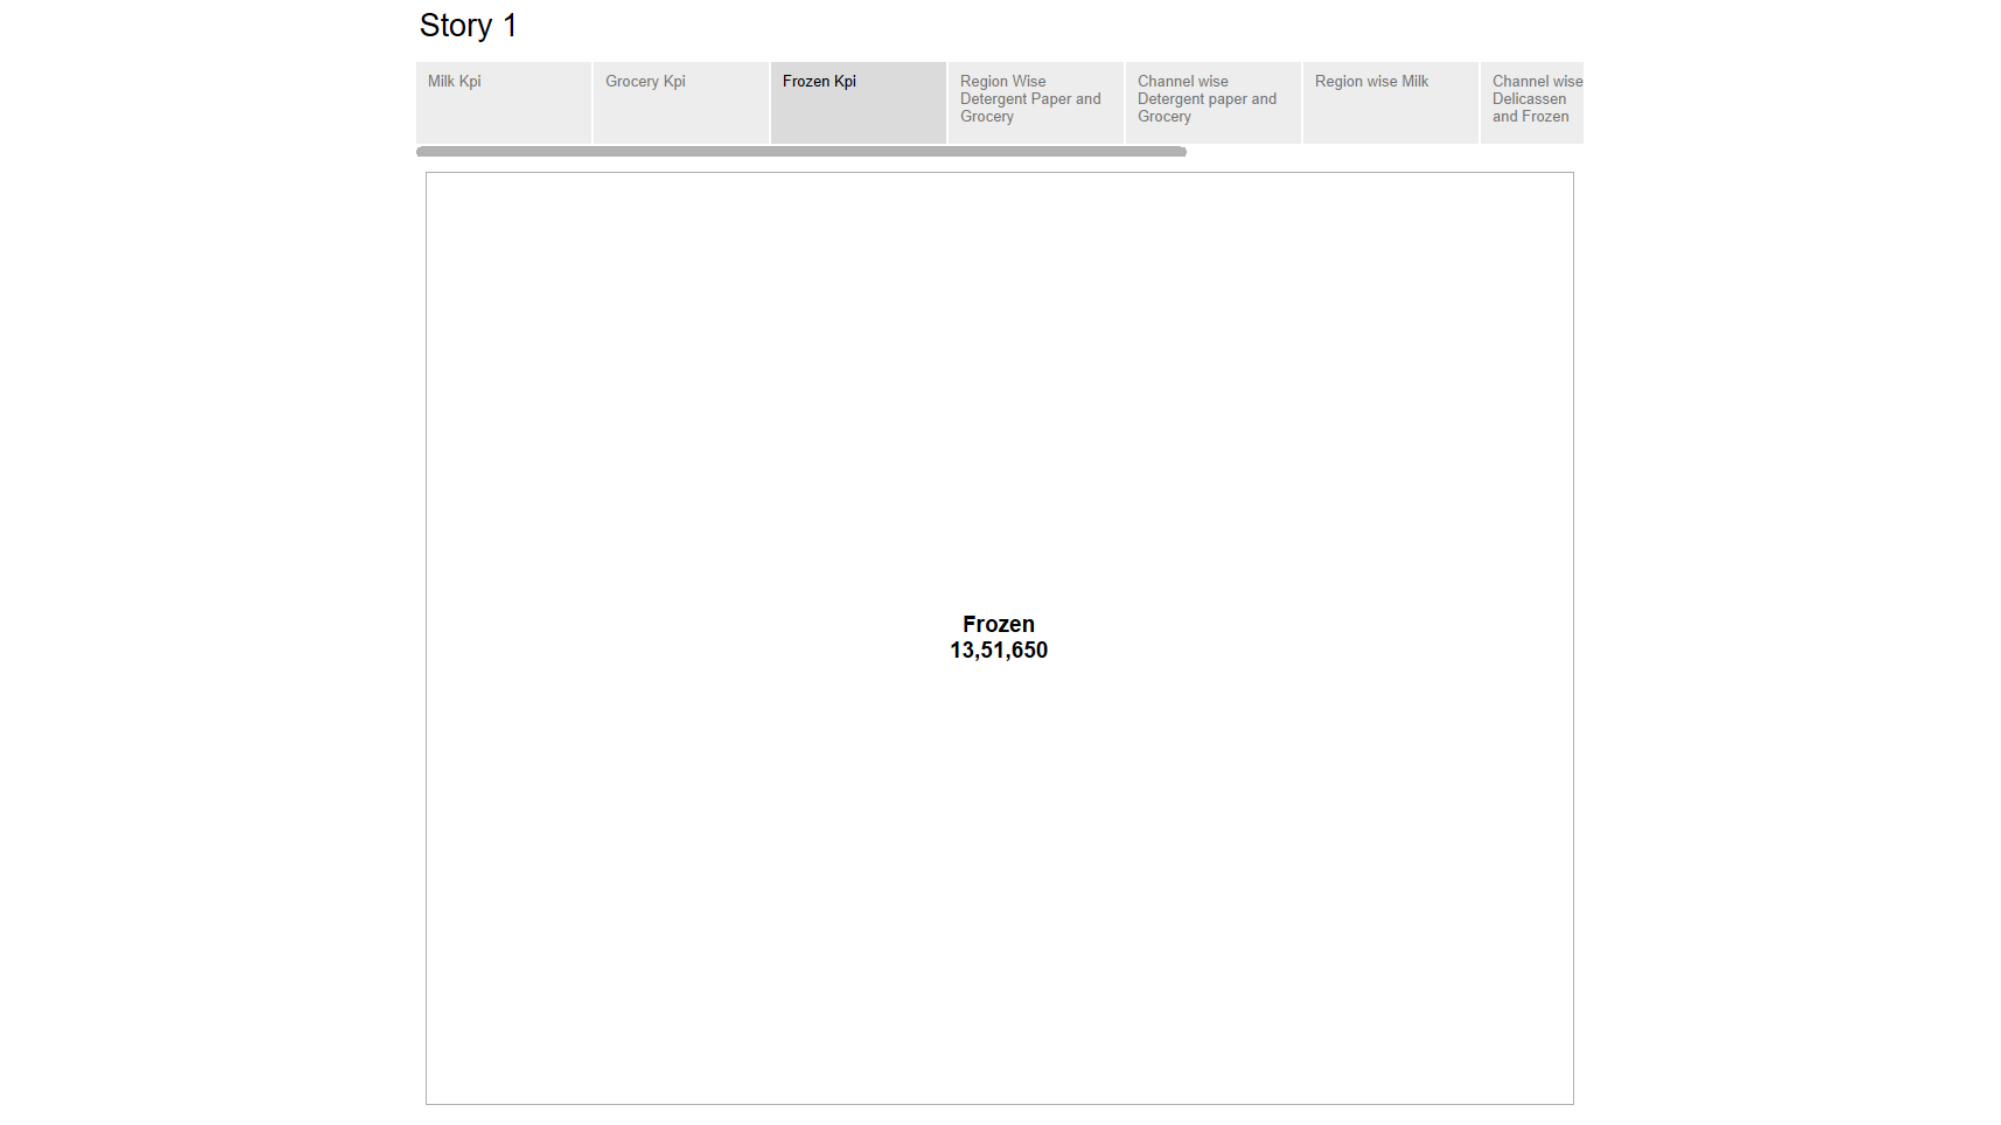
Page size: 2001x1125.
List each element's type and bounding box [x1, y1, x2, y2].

picture [407, 0, 1593, 1125]
